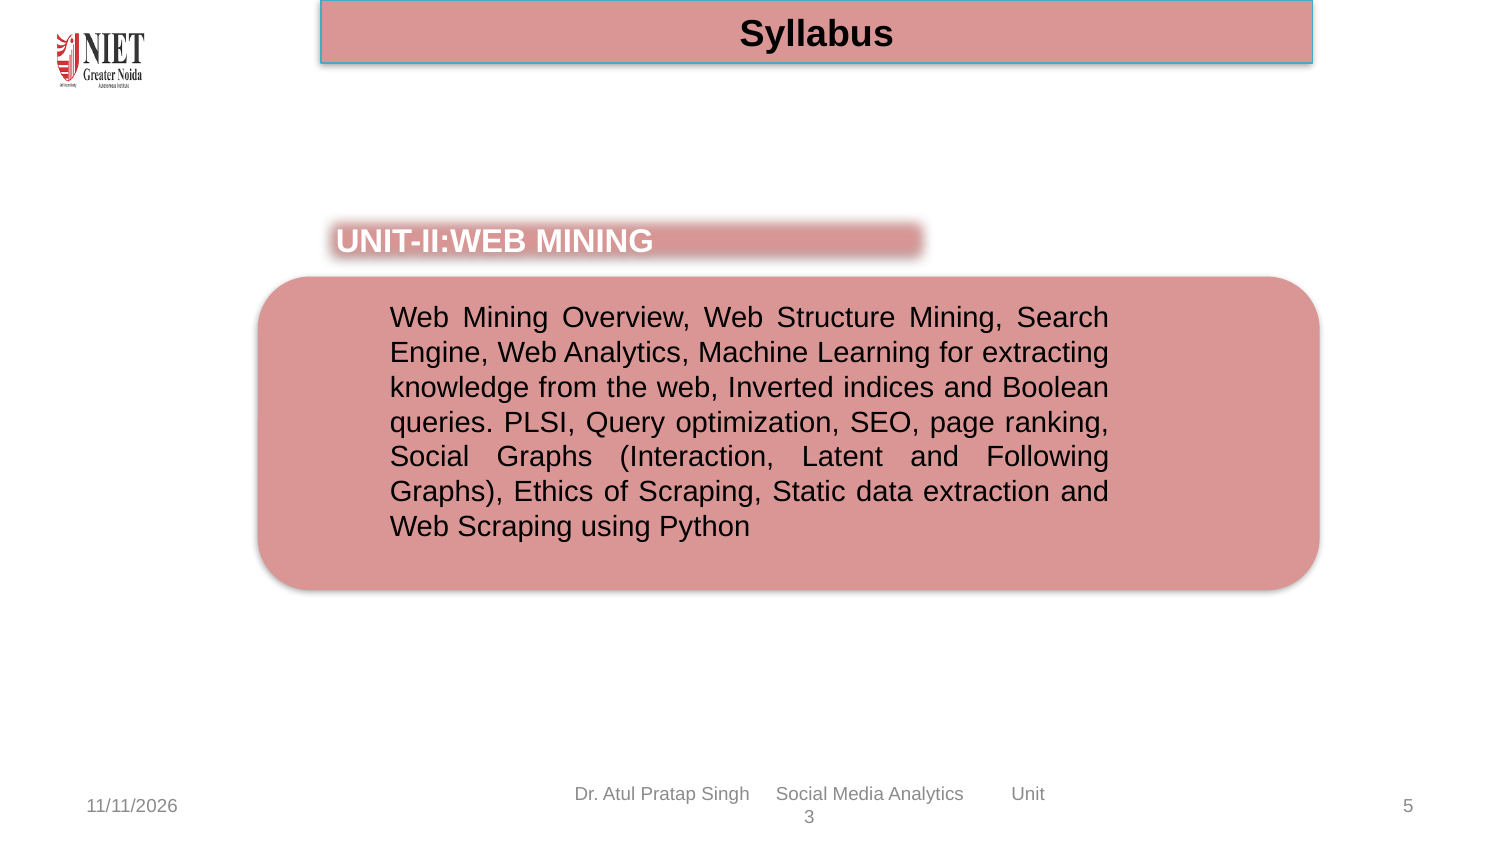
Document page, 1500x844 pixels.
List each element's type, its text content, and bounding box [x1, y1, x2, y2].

text_box UNIT-II:WEB MINING [342, 235, 912, 246]
picture [37, 0, 163, 123]
text_box Syllabus [320, 0, 1313, 64]
footer Dr. Atul Pratap Singh Social Media Analytics Unit 3 [559, 782, 1060, 827]
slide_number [75, 782, 425, 827]
slide_number 5 [1074, 782, 1425, 827]
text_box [257, 276, 1320, 591]
